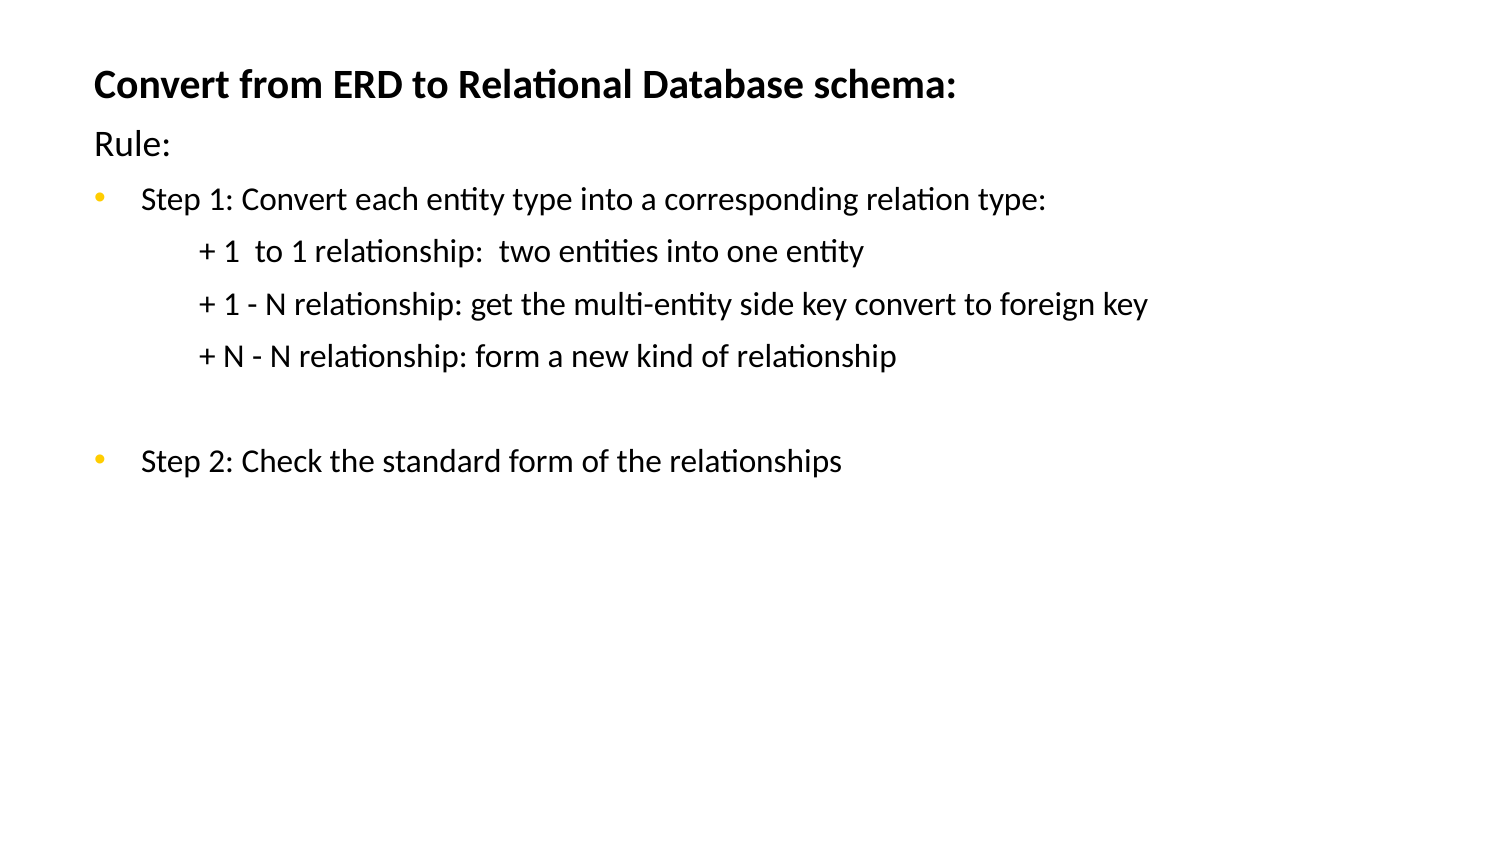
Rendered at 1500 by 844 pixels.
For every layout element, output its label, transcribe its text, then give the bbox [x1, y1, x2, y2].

subtitle Convert from ERD to Relational Database schema: Rule: Step 1: Convert each entity type into a corresponding relation type: + 1 to 1 relationship: two entities into one entity + 1 - N relationship: get the multi-entity side key convert to foreign key + N - N relationship: form a new kind of relationship Step 2: Check the standard form of the relationships [66, 41, 1456, 783]
